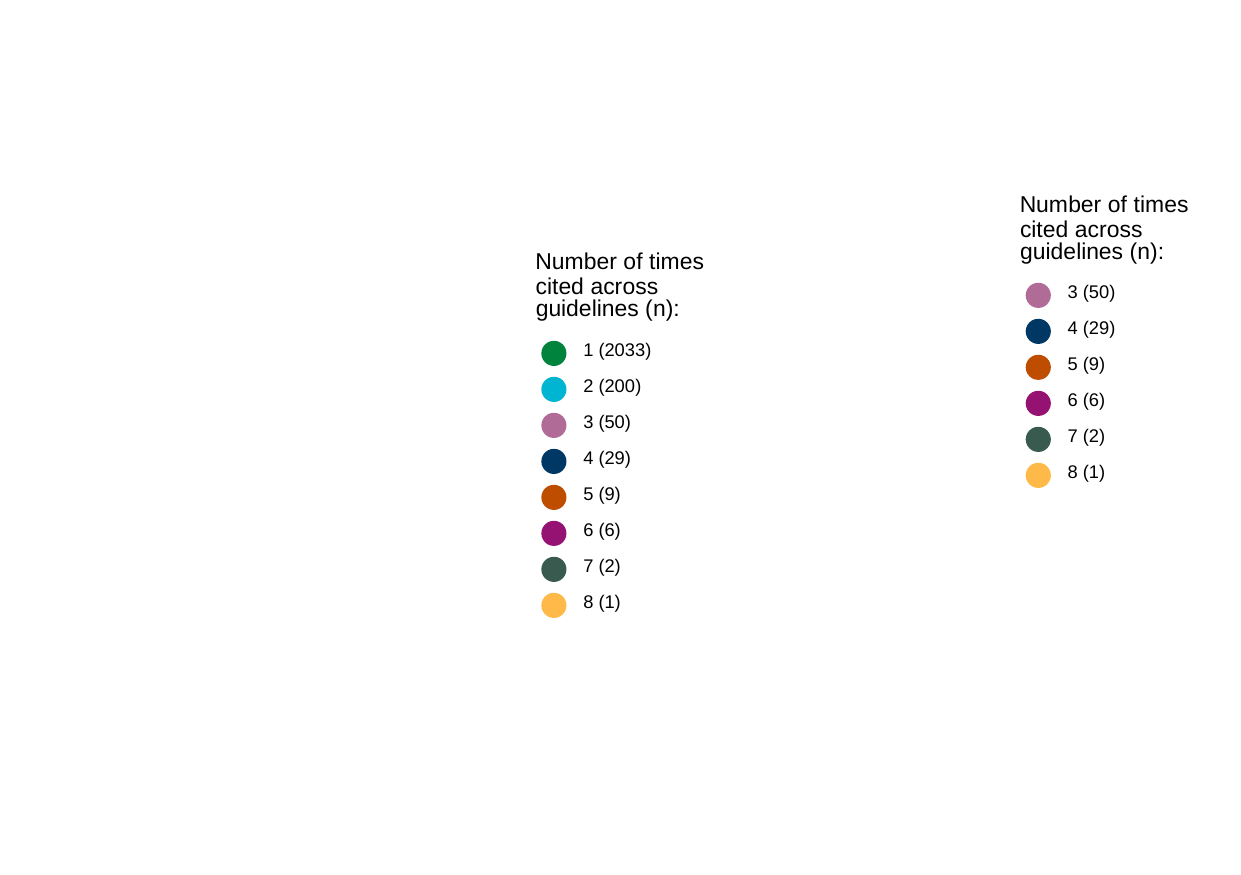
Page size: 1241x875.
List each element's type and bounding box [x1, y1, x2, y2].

text_box [535, 253, 705, 618]
text_box [1020, 196, 1189, 488]
